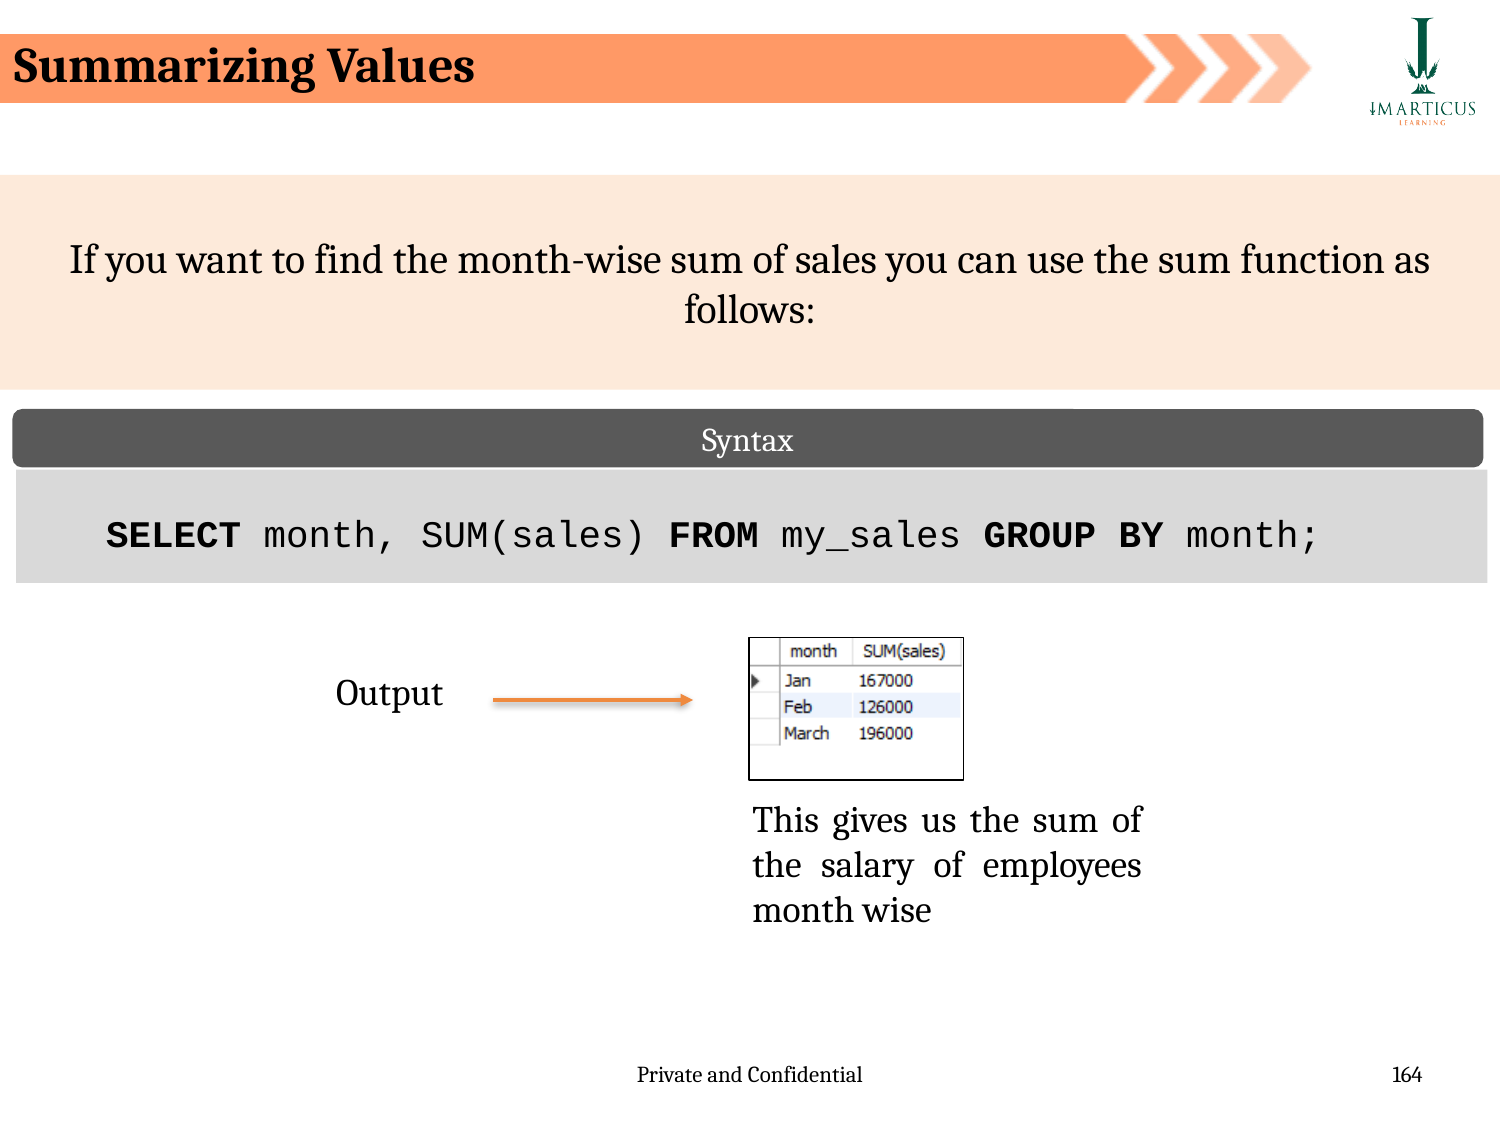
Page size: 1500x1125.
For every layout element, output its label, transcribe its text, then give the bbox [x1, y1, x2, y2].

picture [1138, 0, 1500, 150]
text_box Output [321, 661, 459, 721]
picture [749, 638, 963, 780]
text_box Summarizing Values [0, 24, 1138, 118]
text_box This gives us the sum of the salary of employees month wise [737, 787, 1158, 938]
text_box If you want to find the month-wise sum of sales you can use the sum function as follows: [0, 174, 1500, 390]
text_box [12, 408, 1488, 584]
